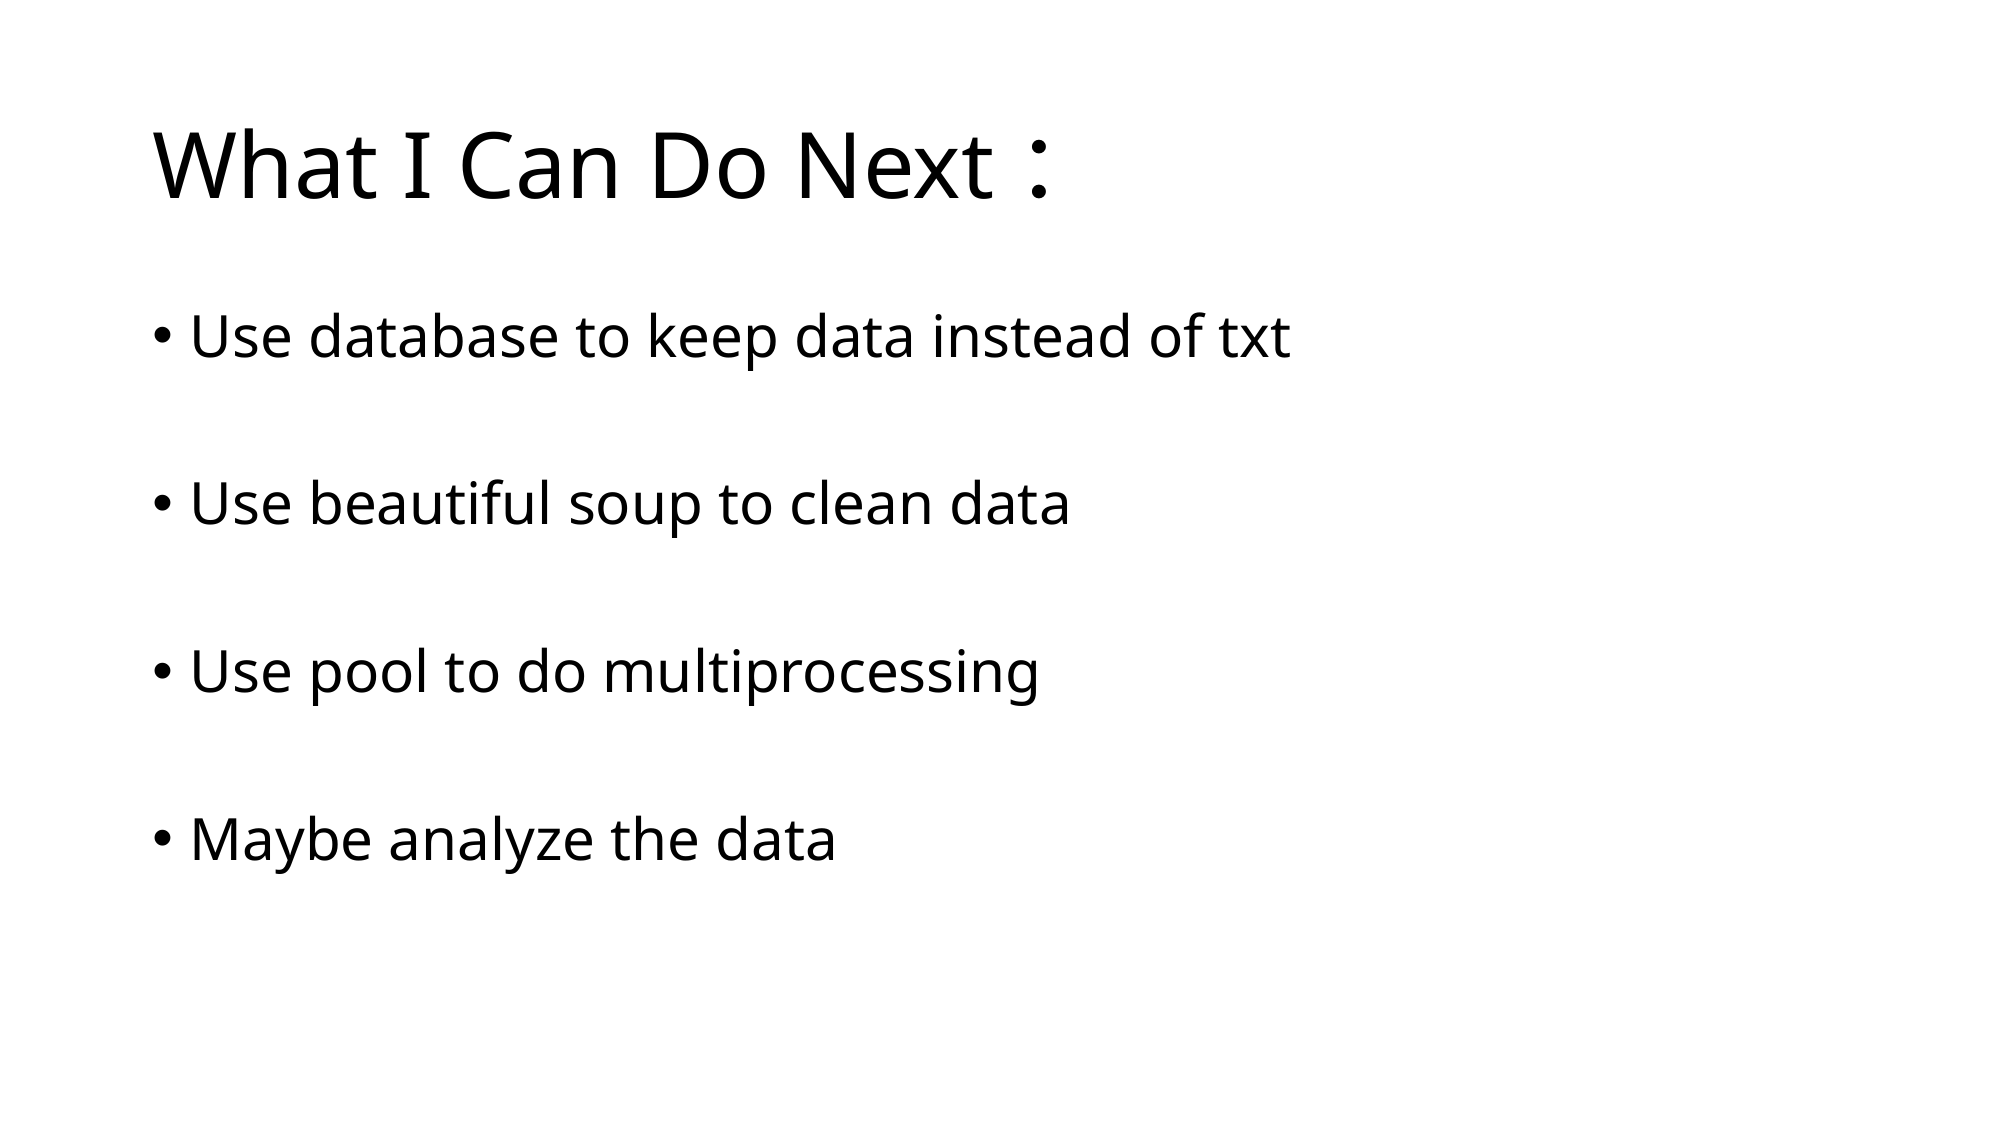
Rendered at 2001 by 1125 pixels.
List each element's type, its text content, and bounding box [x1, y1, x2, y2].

title What I Can Do Next： [137, 59, 1863, 278]
list Use database to keep data instead of txt Use beautiful soup to clean data Use pool to do multiprocessing Maybe analyze the data [137, 299, 1863, 1014]
